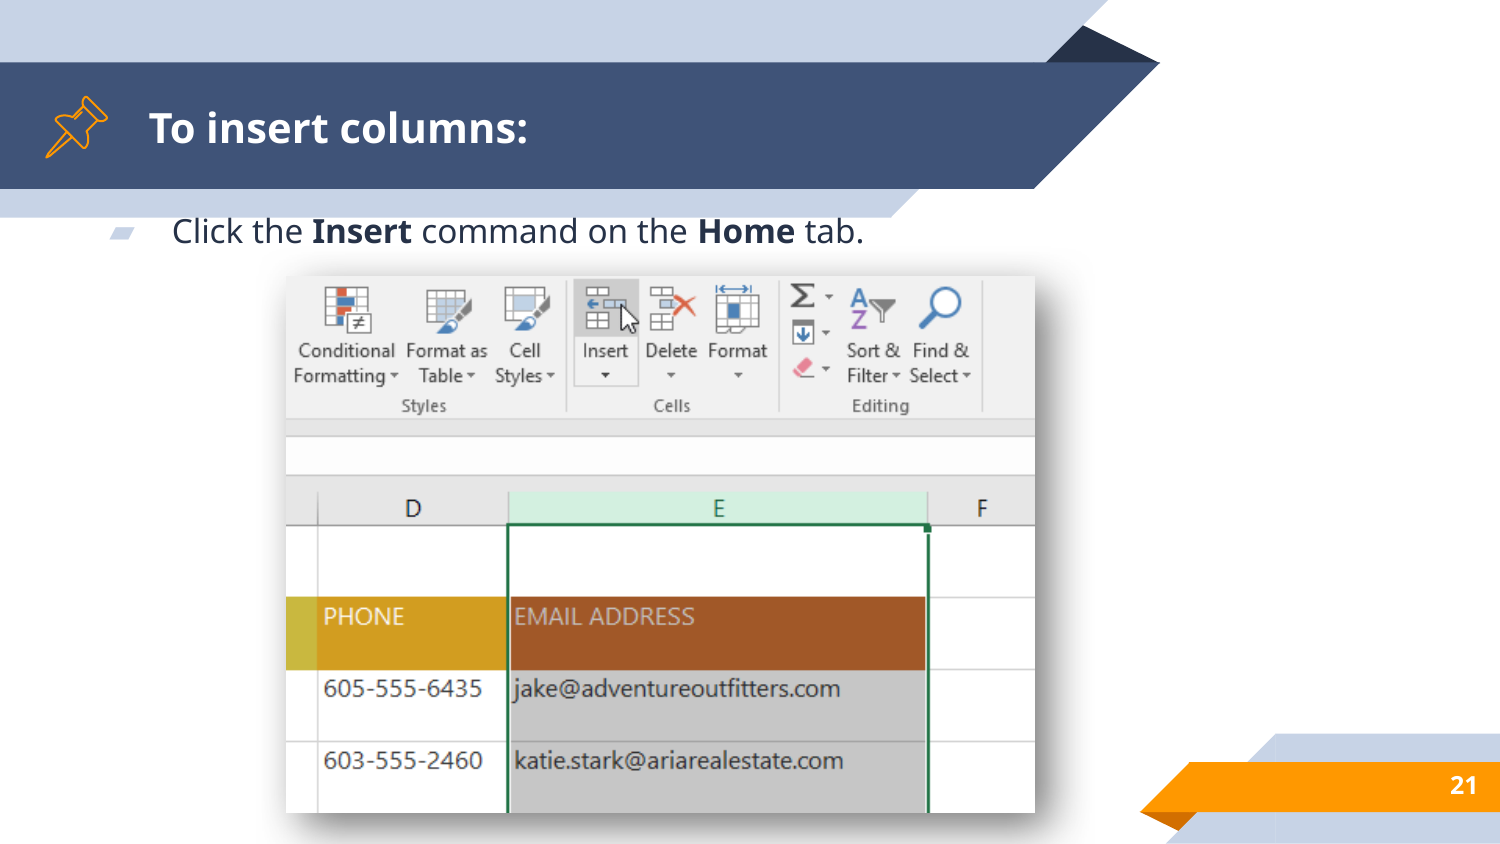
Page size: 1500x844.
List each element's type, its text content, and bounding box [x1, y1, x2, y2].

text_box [45, 96, 108, 158]
slide_number 21 [1249, 760, 1494, 813]
picture [285, 276, 1035, 813]
title To insert columns: [133, 64, 1035, 190]
list Click the Insert command on the Home tab. [81, 195, 1344, 747]
